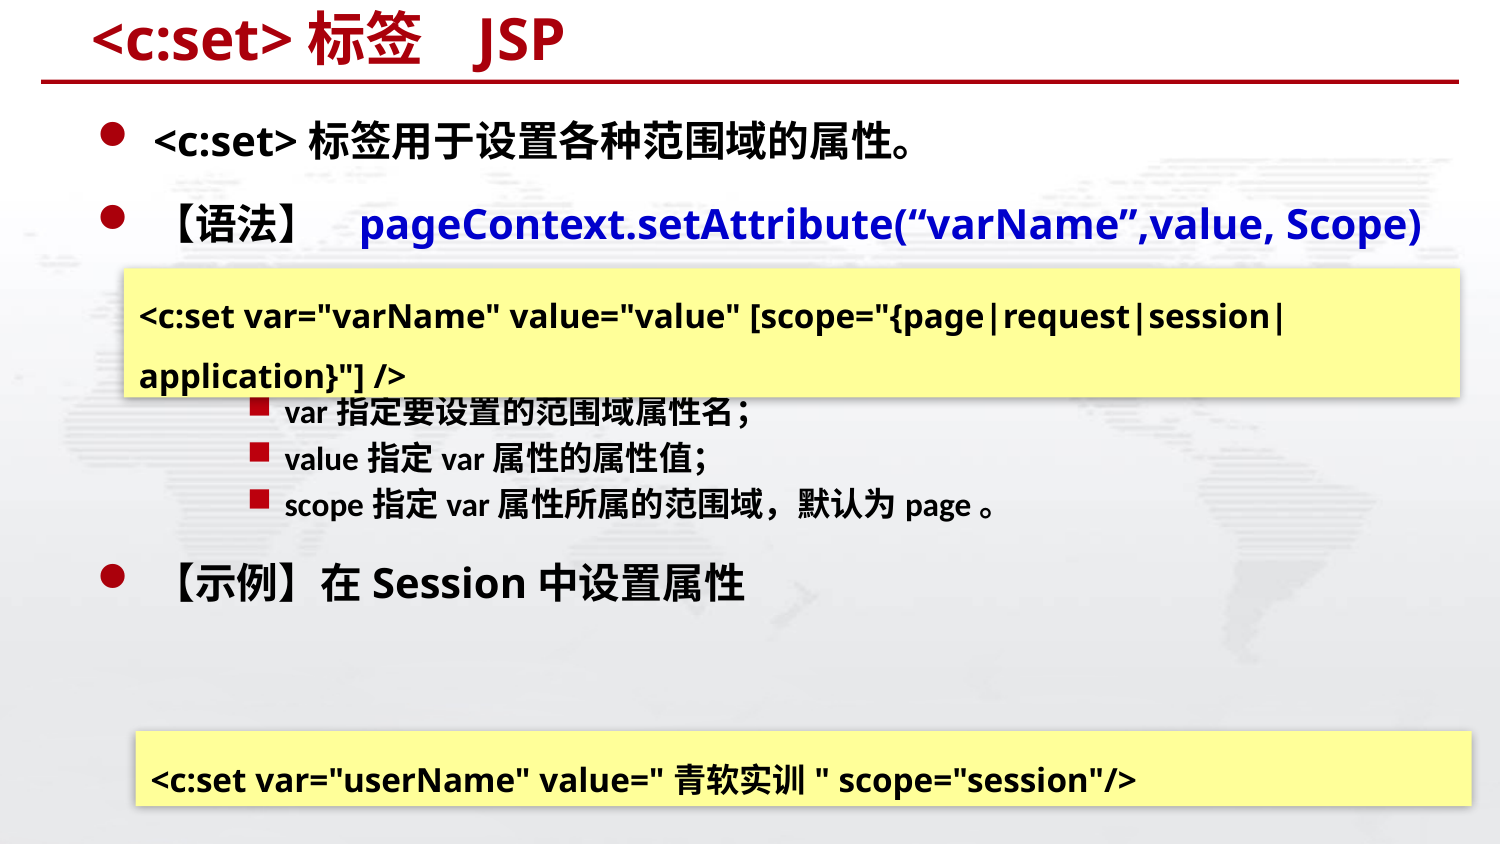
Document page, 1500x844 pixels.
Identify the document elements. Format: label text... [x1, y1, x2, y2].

list <c:set var="varName" value="value" [scope="{page|request|session|application}"] /> [123, 268, 1461, 398]
text_box <c:set var="userName" value="青软实训" scope="session"/> [135, 731, 1472, 807]
list <c:set>标签用于设置各种范围域的属性。 【语法】 pageContext.setAttribute(“varName”,value, Scope) 其中： var指定要设置的范围域属性名； value指定var属性的属性值； scope指定var属性所属的范围域，默认为page。 【示例】在Session中设置属性 [81, 81, 1483, 844]
picture [0, 1, 1500, 844]
title <c:set>标签 JSP [76, 2, 873, 71]
